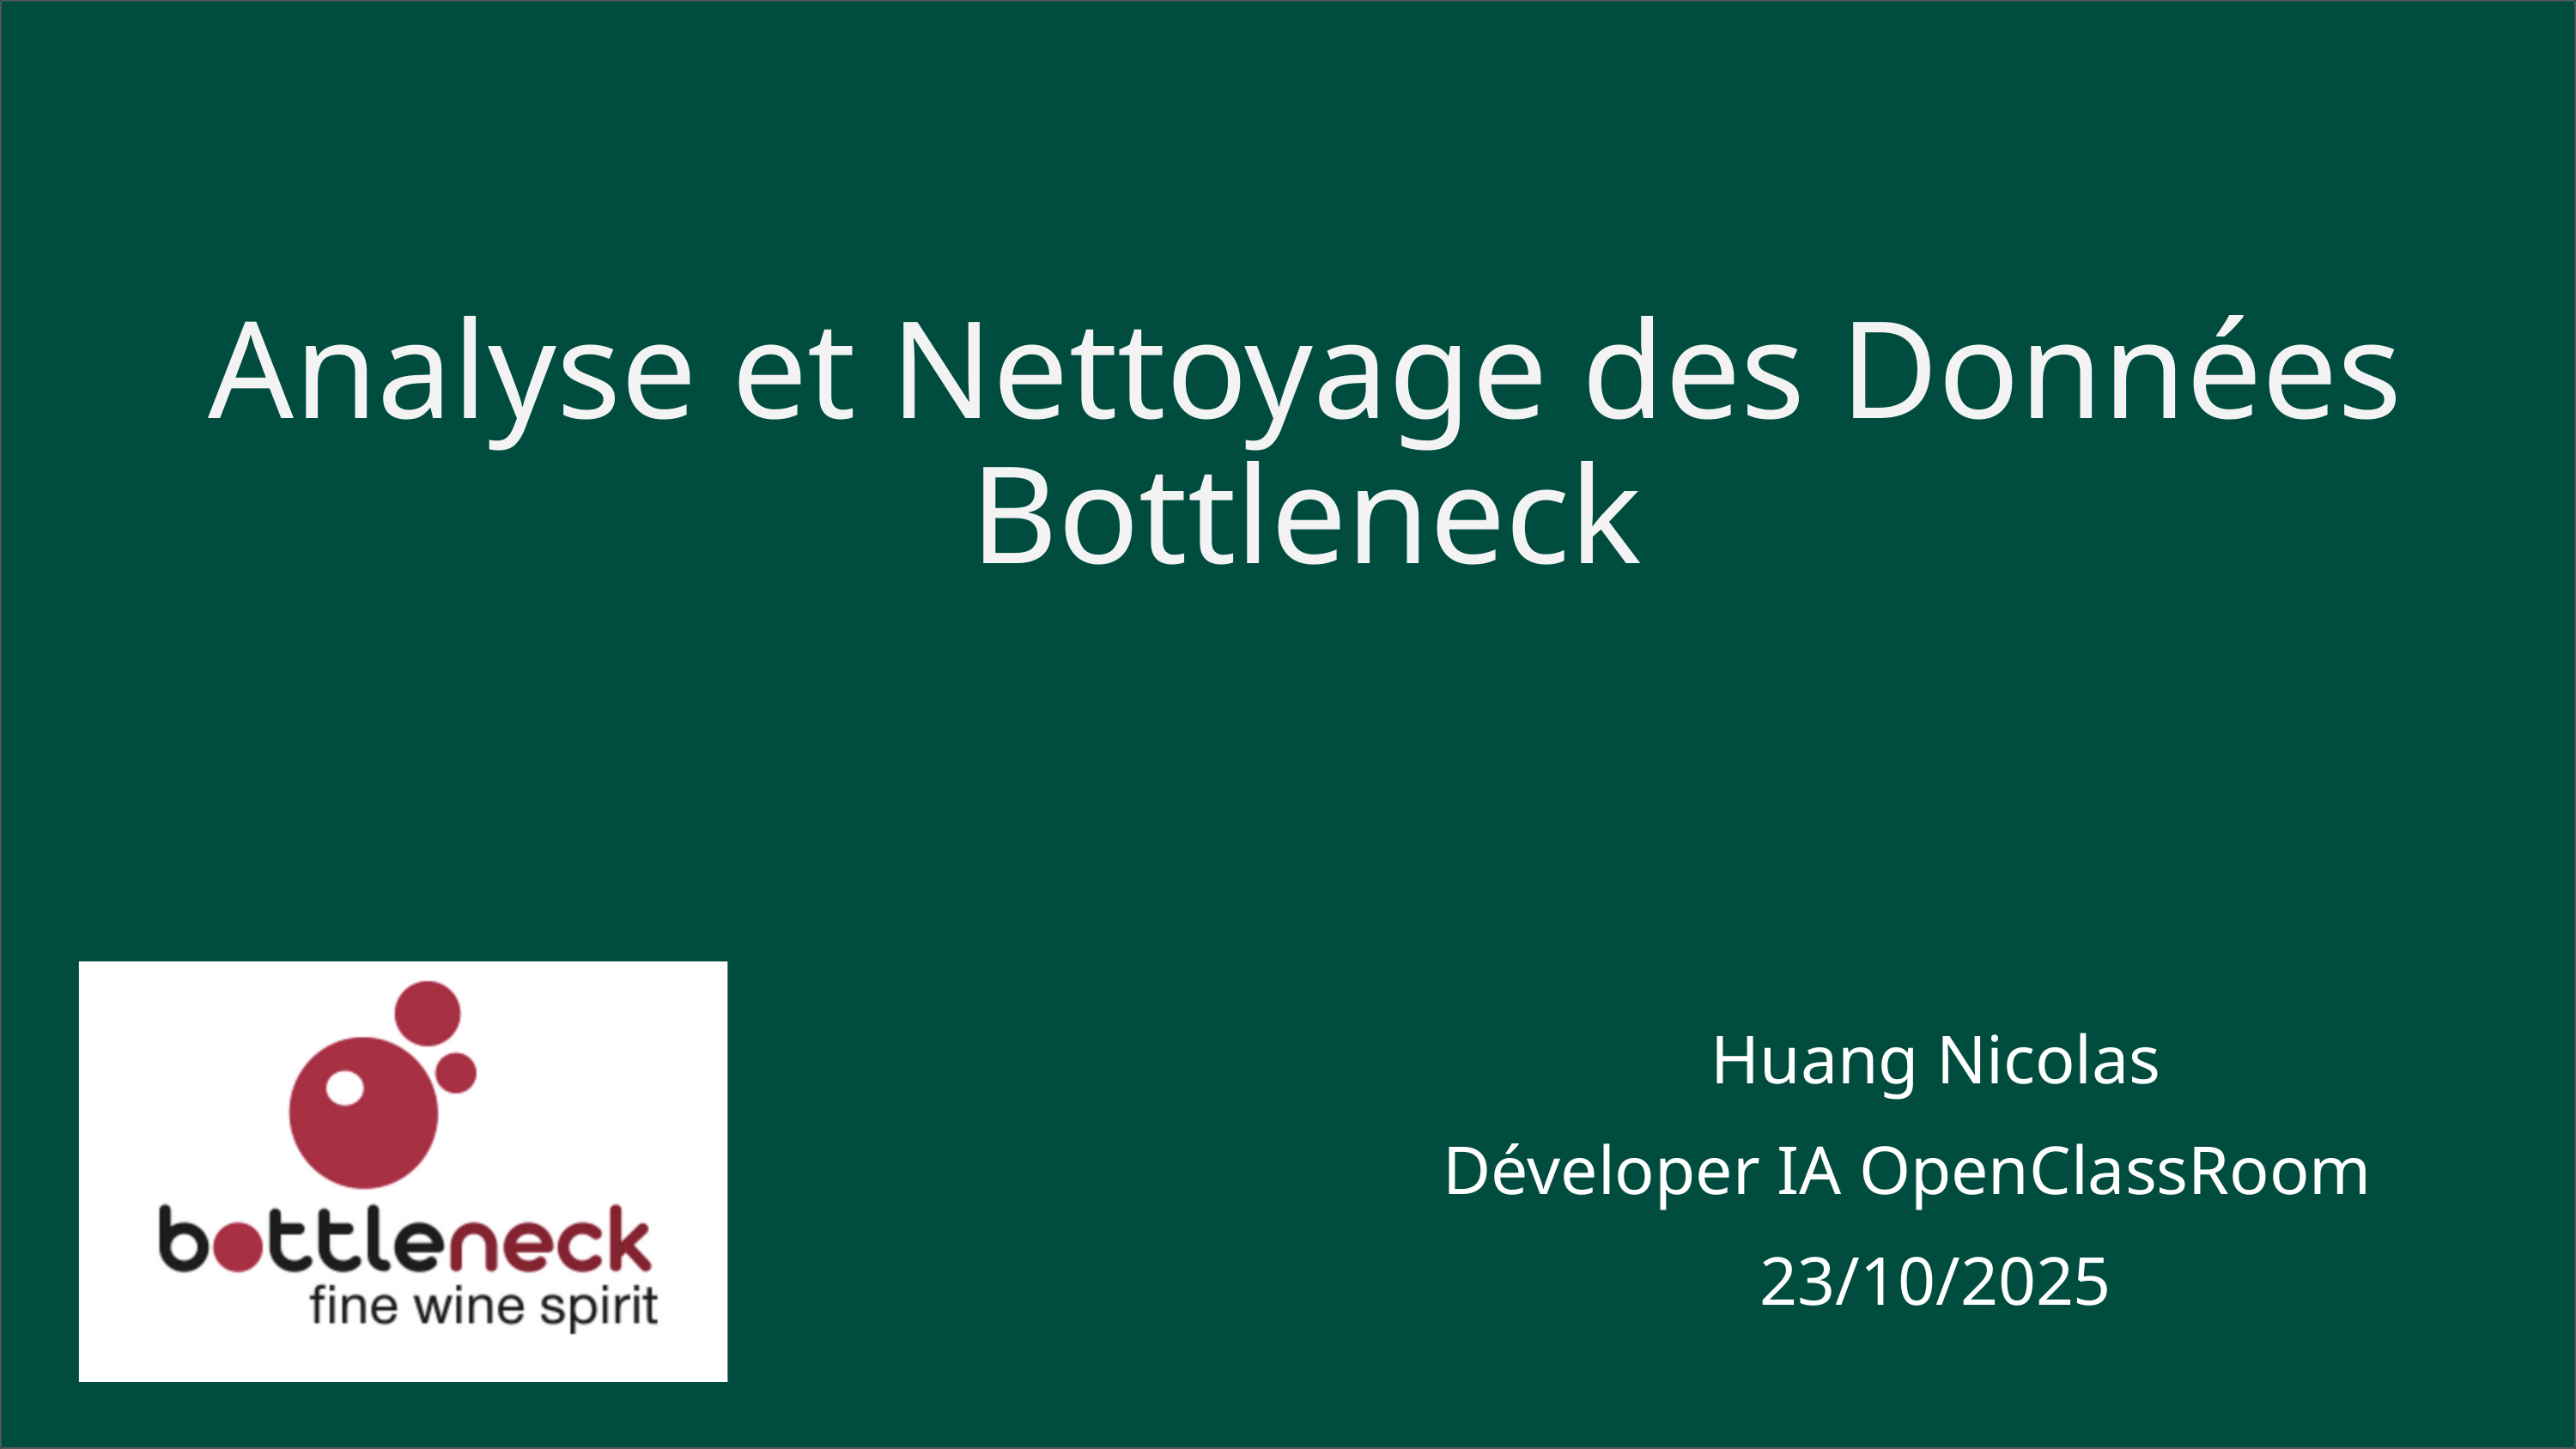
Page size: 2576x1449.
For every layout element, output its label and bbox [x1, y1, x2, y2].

text_box [0, 0, 2576, 1449]
text_box [181, 233, 2432, 591]
